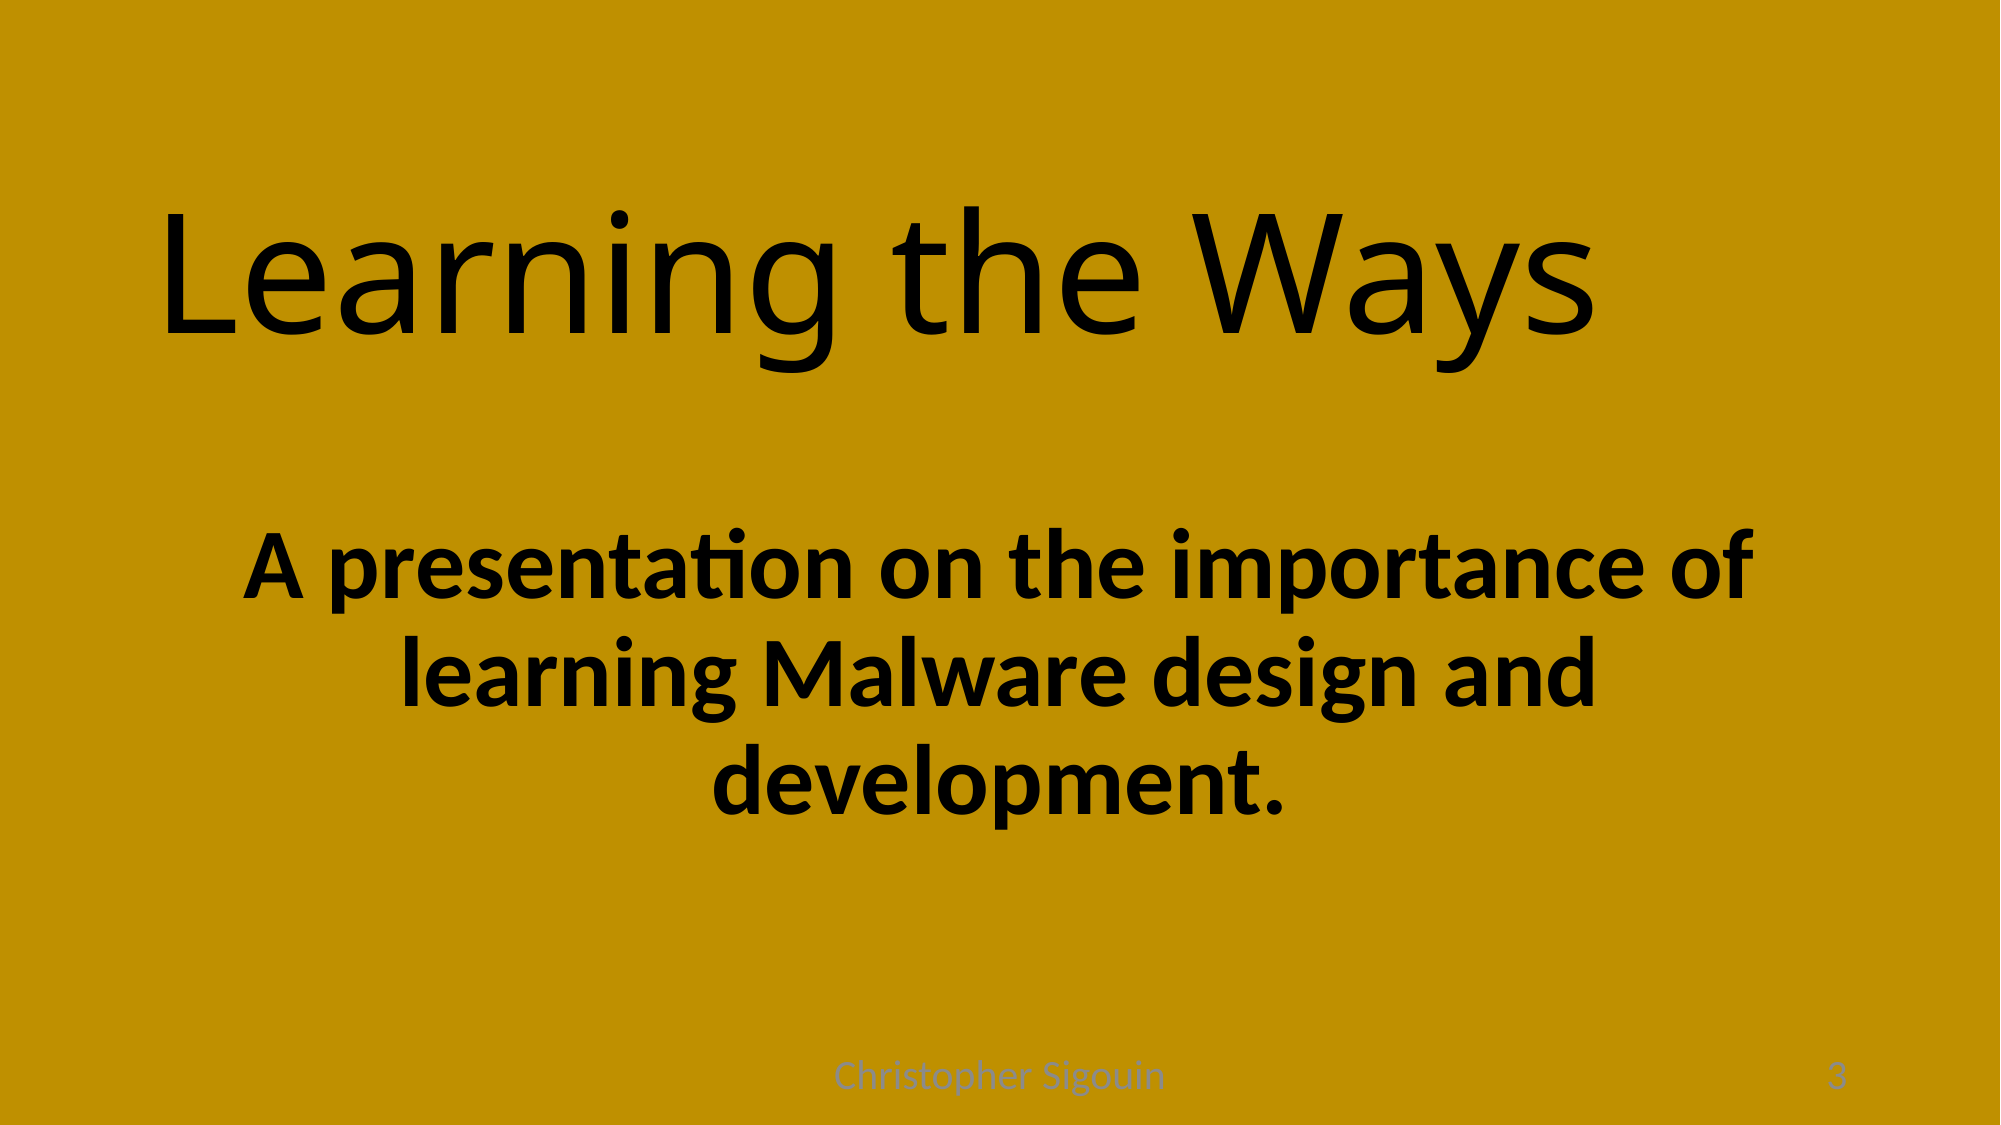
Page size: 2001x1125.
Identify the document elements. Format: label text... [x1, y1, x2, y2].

list A presentation on the importance of learning Malware design and development. [137, 504, 1863, 877]
slide_number 3 [1412, 1042, 1863, 1103]
footer Christopher Sigouin [662, 1042, 1338, 1103]
title Learning the Ways [137, 170, 1863, 389]
